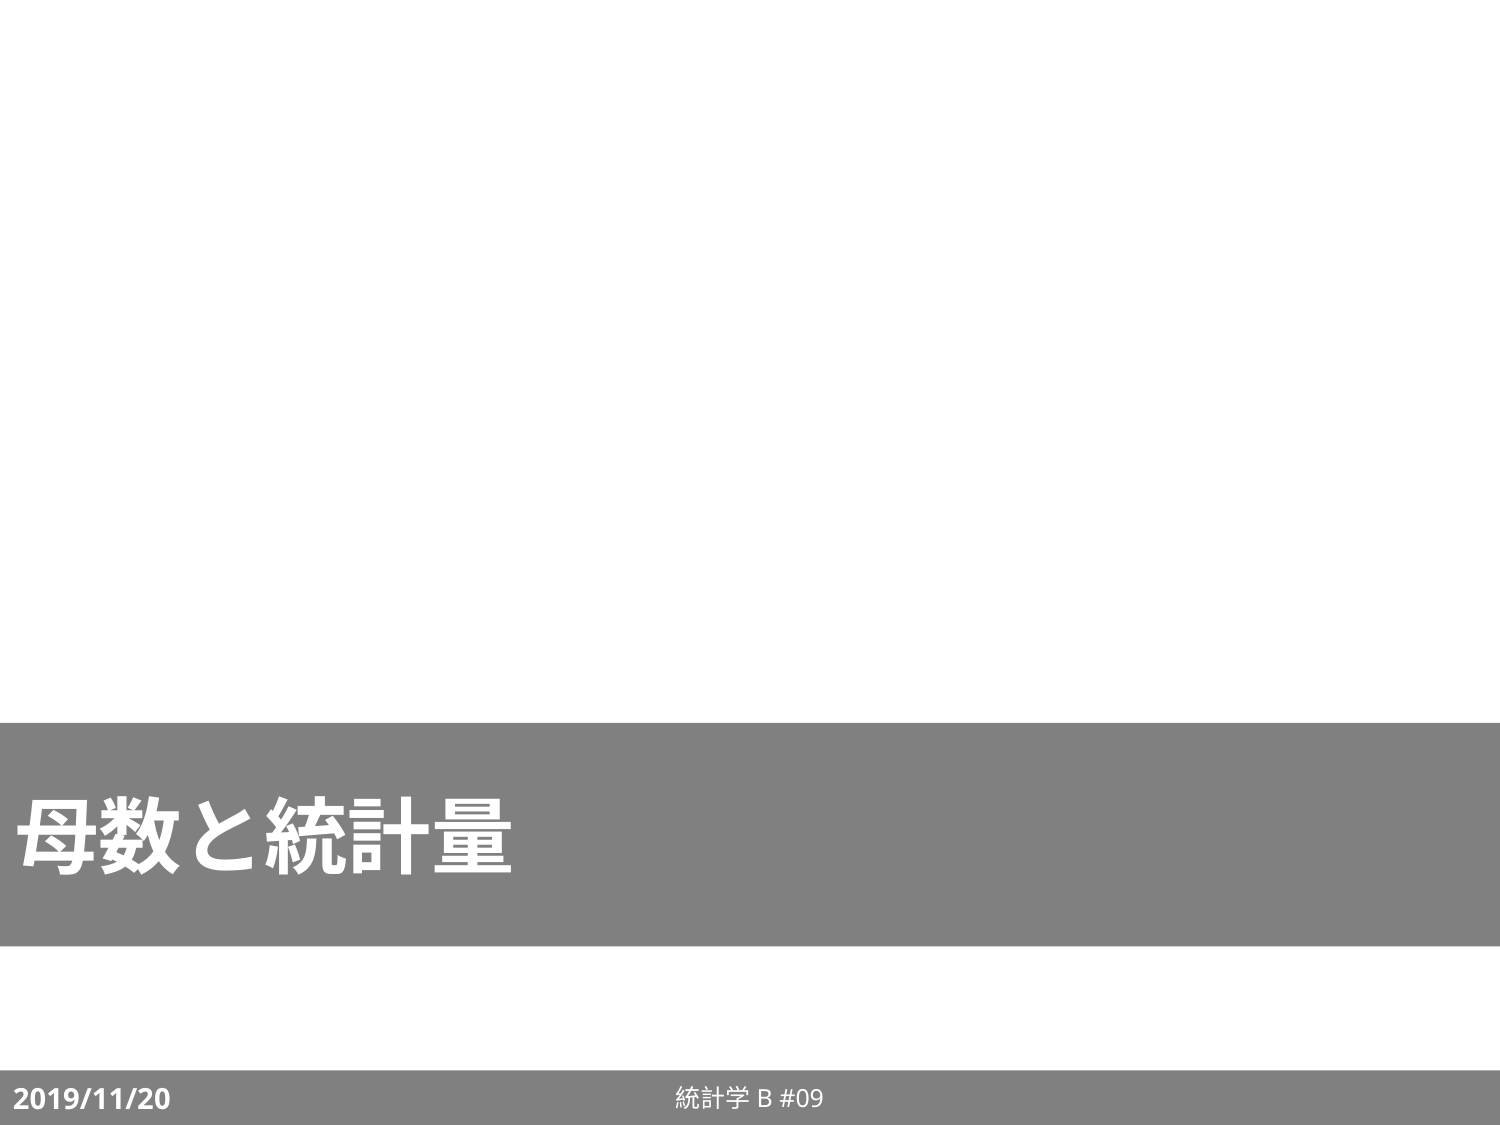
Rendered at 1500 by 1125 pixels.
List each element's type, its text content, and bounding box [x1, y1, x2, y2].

footer 統計学B #09 [295, 1070, 1205, 1125]
title 母数と統計量 [0, 722, 1500, 947]
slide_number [0, 1070, 266, 1125]
